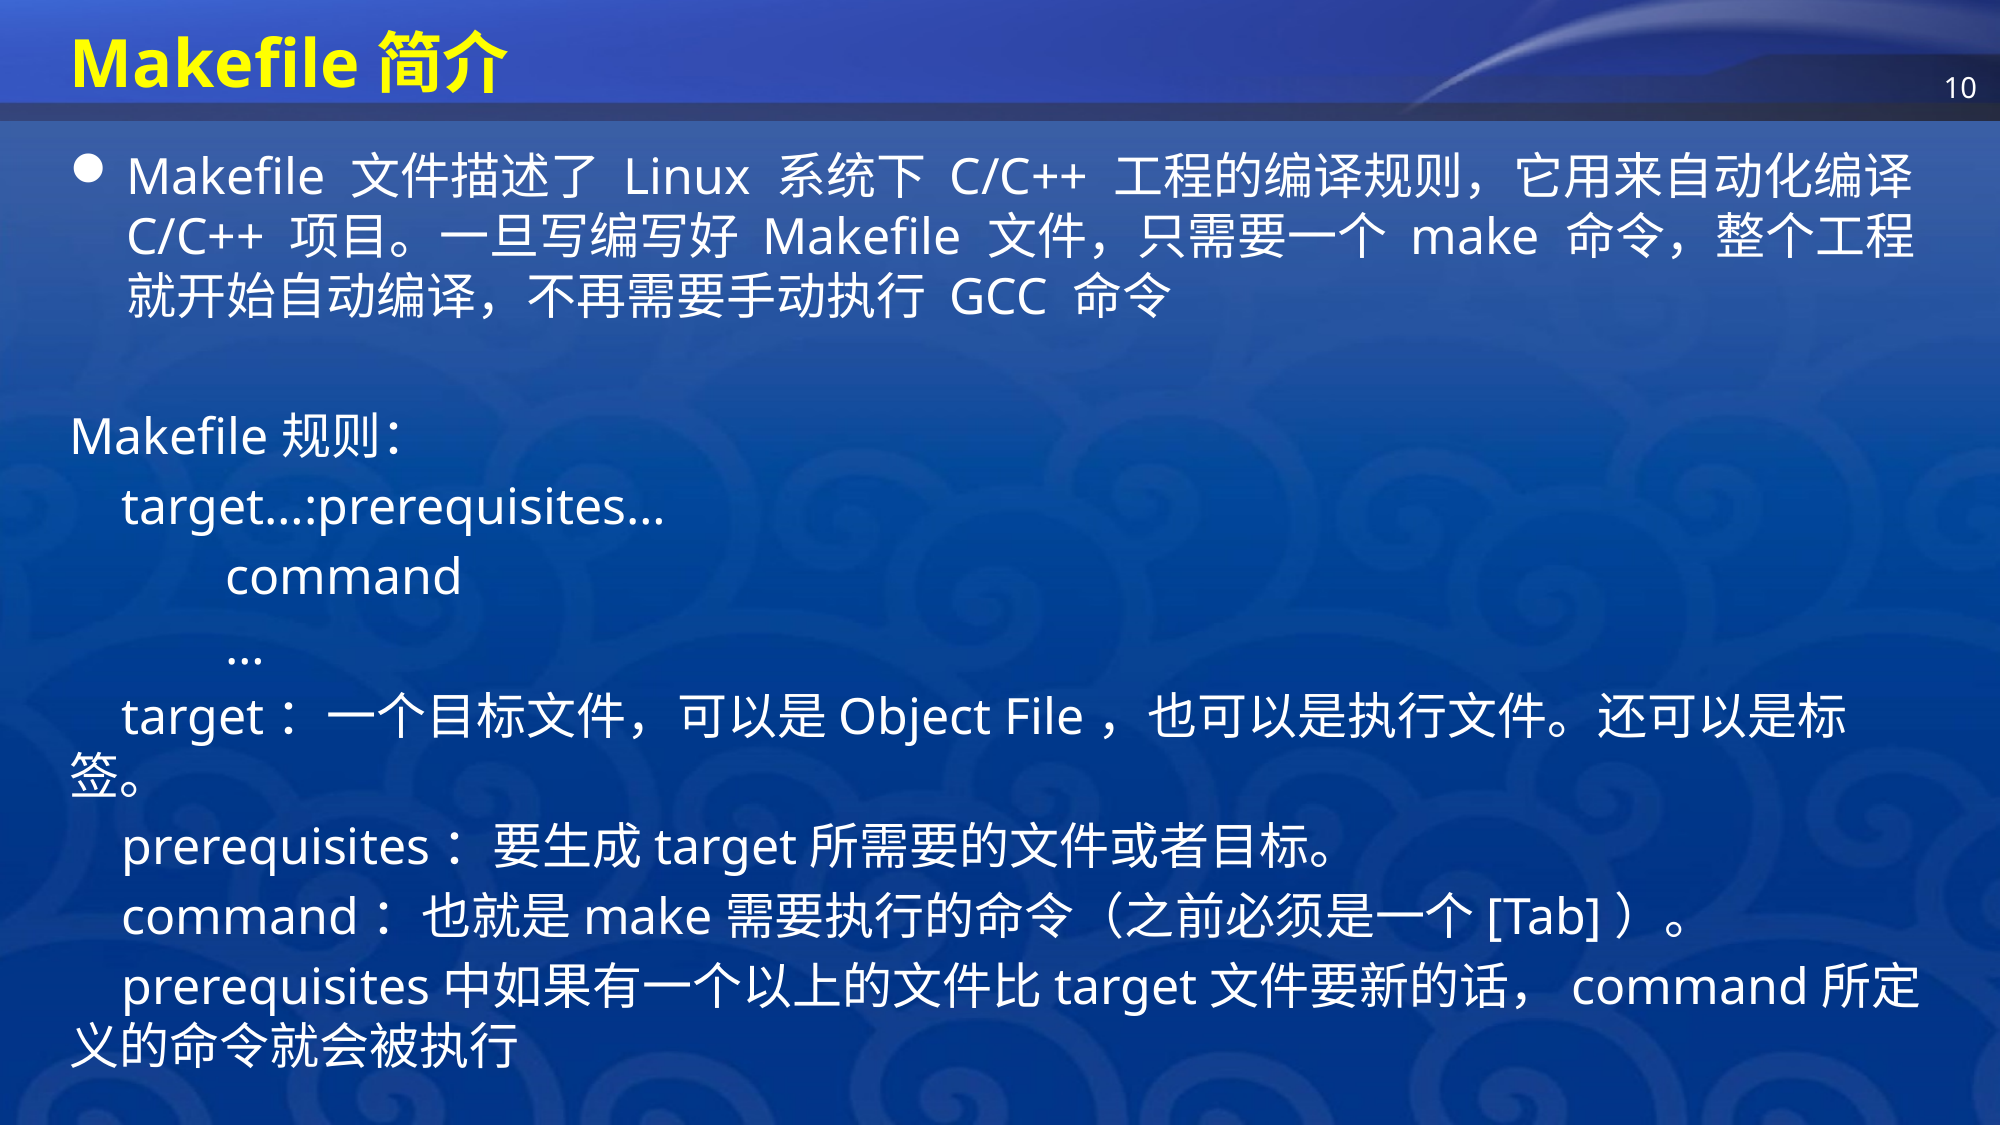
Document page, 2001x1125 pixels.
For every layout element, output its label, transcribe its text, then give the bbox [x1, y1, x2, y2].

list Makefile 文件描述了 Linux 系统下 C/C++ 工程的编译规则，它用来自动化编译 C/C++ 项目。一旦写编写好 Makefile 文件，只需要一个 make 命令，整个工程就开始自动编译，不再需要手动执行 GCC 命令 Makefile规则： target…:prerequisites… command … target：一个目标文件，可以是Object File，也可以是执行文件。还可以是标签。 prerequisites：要生成target所需要的文件或者目标。 command：也就是make需要执行的命令（之前必须是一个[Tab]）。 prerequisites中如果有一个以上的文件比target文件要新的话，command所定义的命令就会被执行 [54, 137, 1945, 1047]
picture [0, 0, 2000, 1125]
title Makefile简介 [54, 0, 1945, 121]
